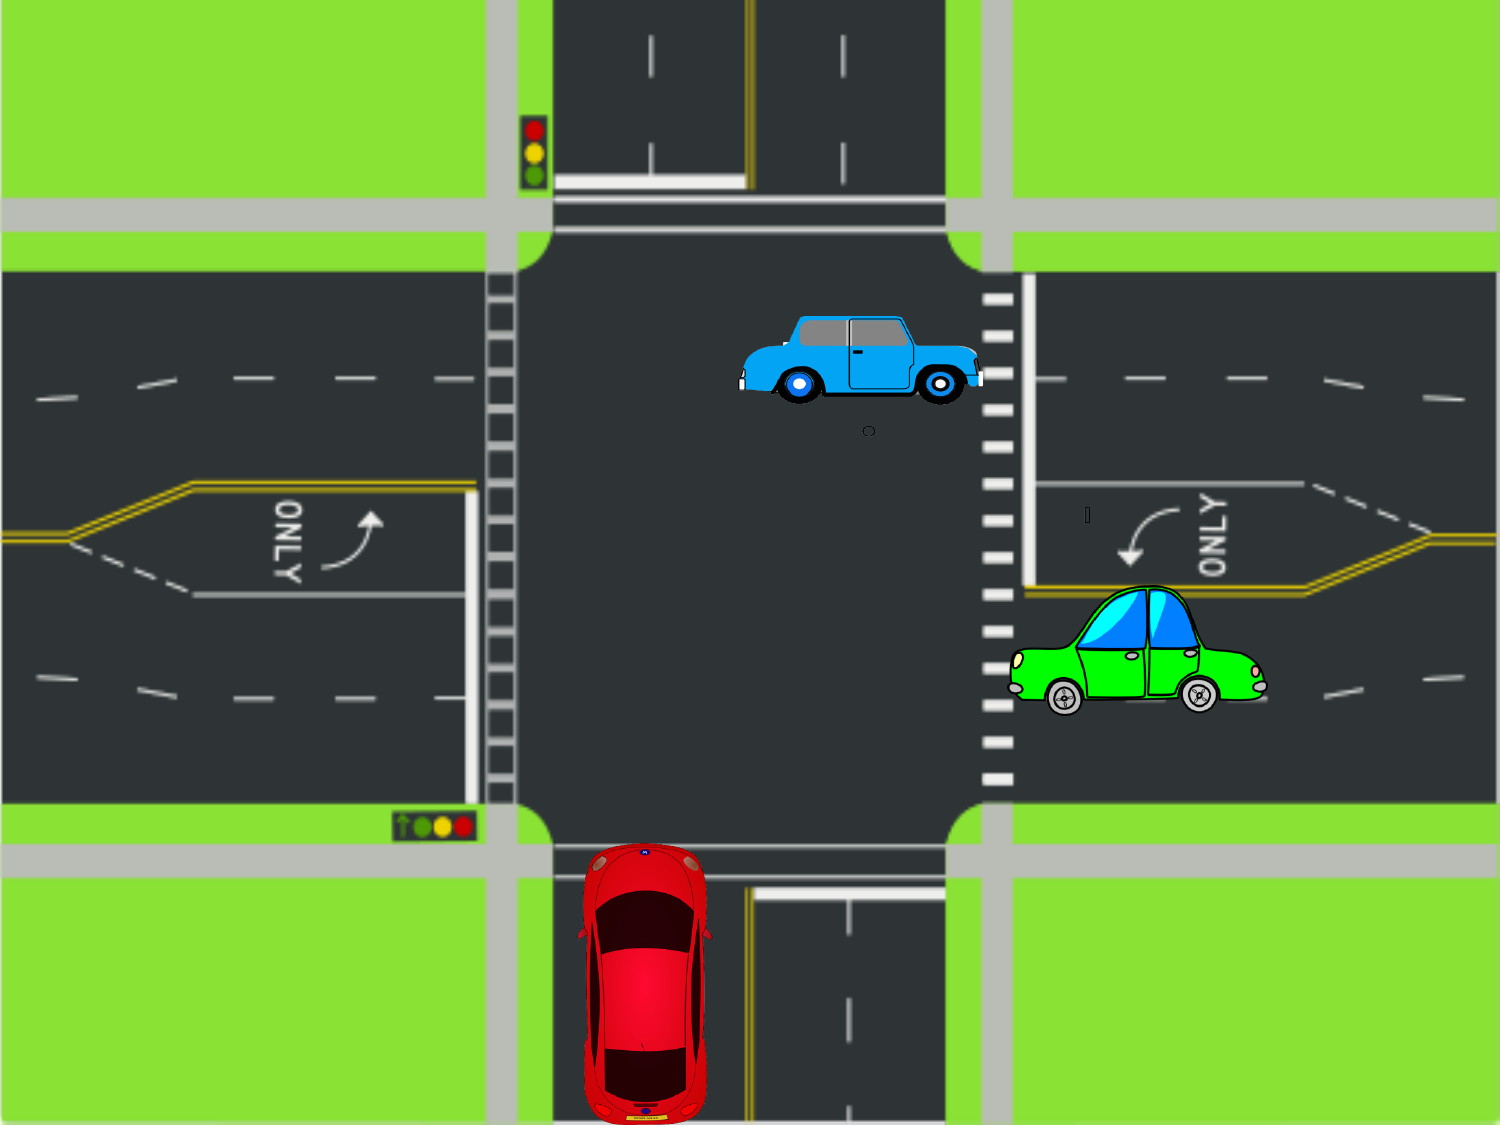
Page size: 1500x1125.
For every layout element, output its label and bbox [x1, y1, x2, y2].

list [0, 0, 1500, 1125]
picture [800, 321, 907, 345]
picture [573, 843, 716, 1125]
picture [738, 316, 1091, 523]
picture [1007, 585, 1269, 716]
